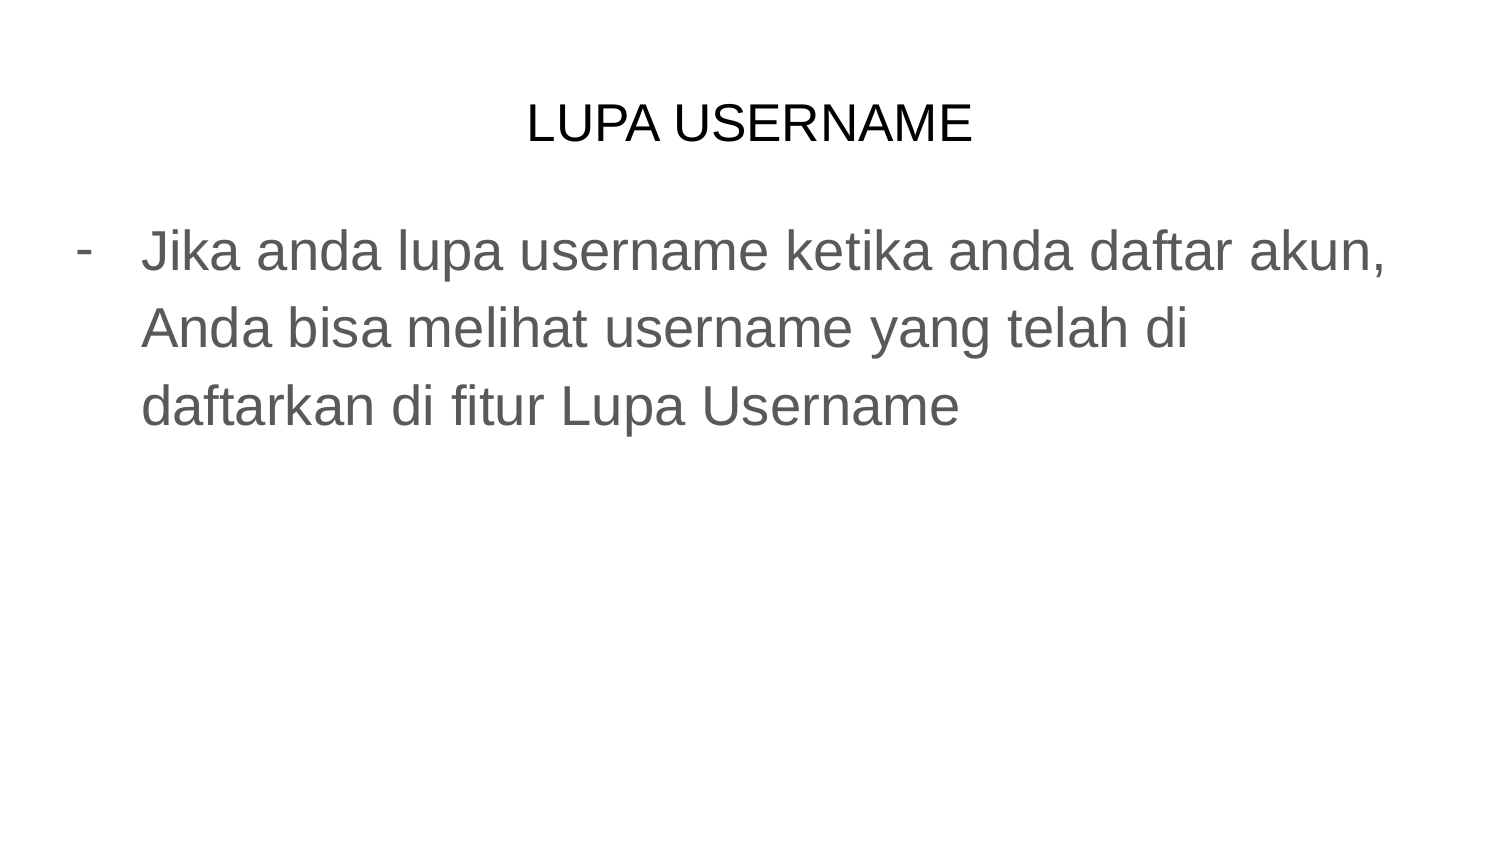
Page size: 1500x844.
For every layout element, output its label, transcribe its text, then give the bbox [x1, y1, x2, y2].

list Jika anda lupa username ketika anda daftar akun, Anda bisa melihat username yang telah di daftarkan di fitur Lupa Username [51, 189, 1449, 750]
title LUPA USERNAME [51, 72, 1449, 167]
